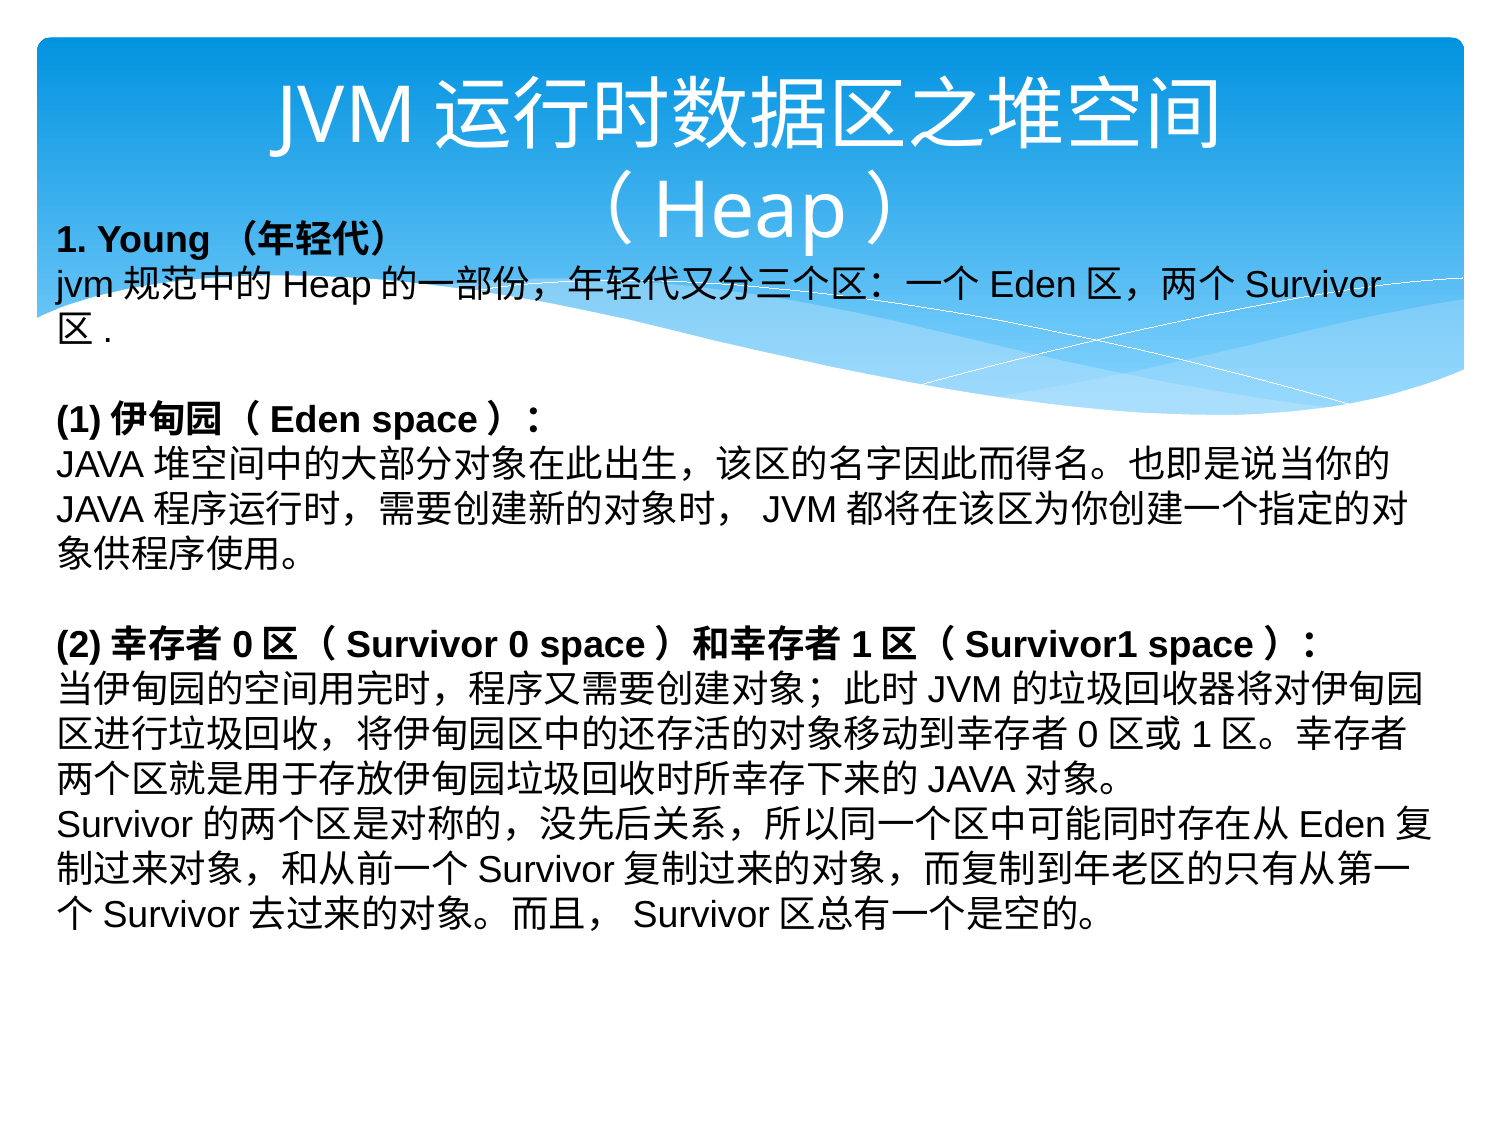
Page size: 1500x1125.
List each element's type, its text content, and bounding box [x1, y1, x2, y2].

text_box 1. Young（年轻代） jvm规范中的Heap的一部份，年轻代又分三个区：一个Eden区，两个Survivor区. (1)伊甸园（Eden space）： JAVA堆空间中的大部分对象在此出生，该区的名字因此而得名。也即是说当你的JAVA程序运行时，需要创建新的对象时，JVM都将在该区为你创建一个指定的对象供程序使用。 (2)幸存者0区（Survivor 0 space）和幸存者1区（Survivor1 space）： 当伊甸园的空间用完时，程序又需要创建对象；此时JVM的垃圾回收器将对伊甸园区进行垃圾回收，将伊甸园区中的还存活的对象移动到幸存者0区或1区。幸存者两个区就是用于存放伊甸园垃圾回收时所幸存下来的JAVA对象。 Survivor的两个区是对称的，没先后关系，所以同一个区中可能同时存在从Eden复制过来对象，和从前一个Survivor复制过来的对象，而复制到年老区的只有从第一个Survivor去过来的对象。而且，Survivor区总有一个是空的。 [41, 208, 1459, 943]
title JVM运行时数据区之堆空间（Heap） [75, 55, 1425, 208]
